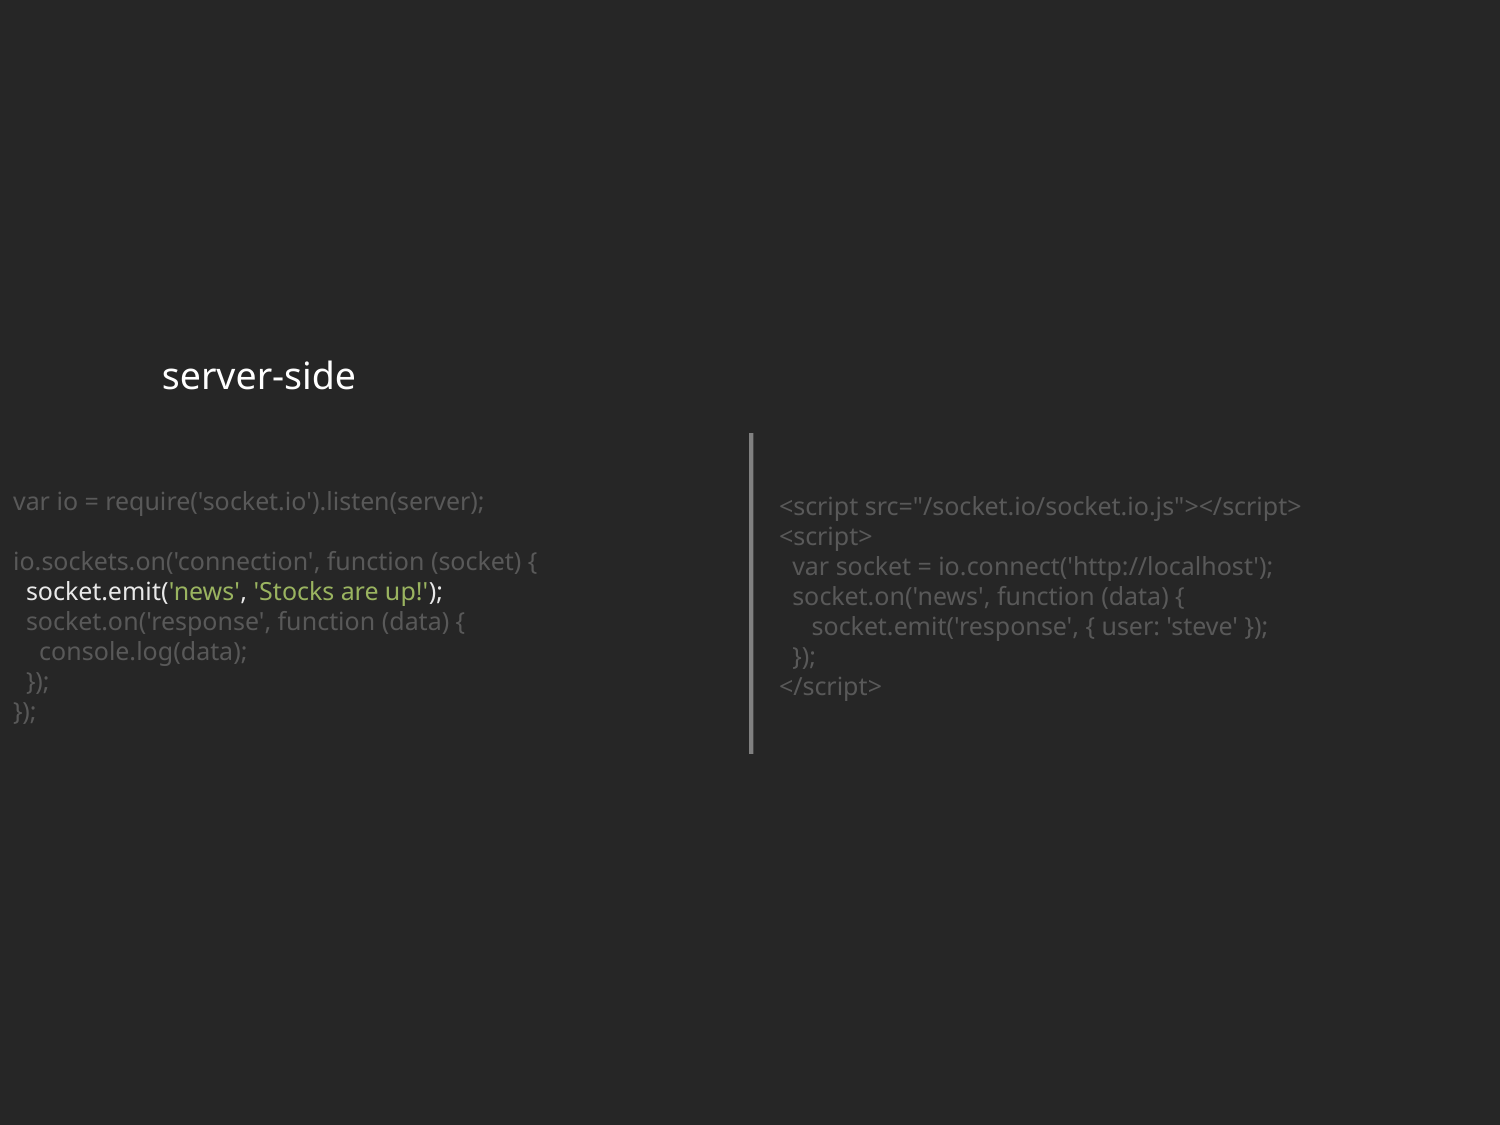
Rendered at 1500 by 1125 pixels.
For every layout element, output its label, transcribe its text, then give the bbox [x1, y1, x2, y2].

text_box server-side [161, 351, 357, 397]
text_box var io = require('socket.io').listen(server); io.sockets.on('connection', function (socket) { socket.emit('news', 'Stocks are up!'); socket.on('response', function (data) { console.log(data); }); }); [13, 485, 729, 756]
text_box <script src="/socket.io/socket.io.js"></script> <script> var socket = io.connect('http://localhost'); socket.on('news', function (data) { socket.emit('response', { user: 'steve' }); }); </script> [779, 476, 1500, 744]
